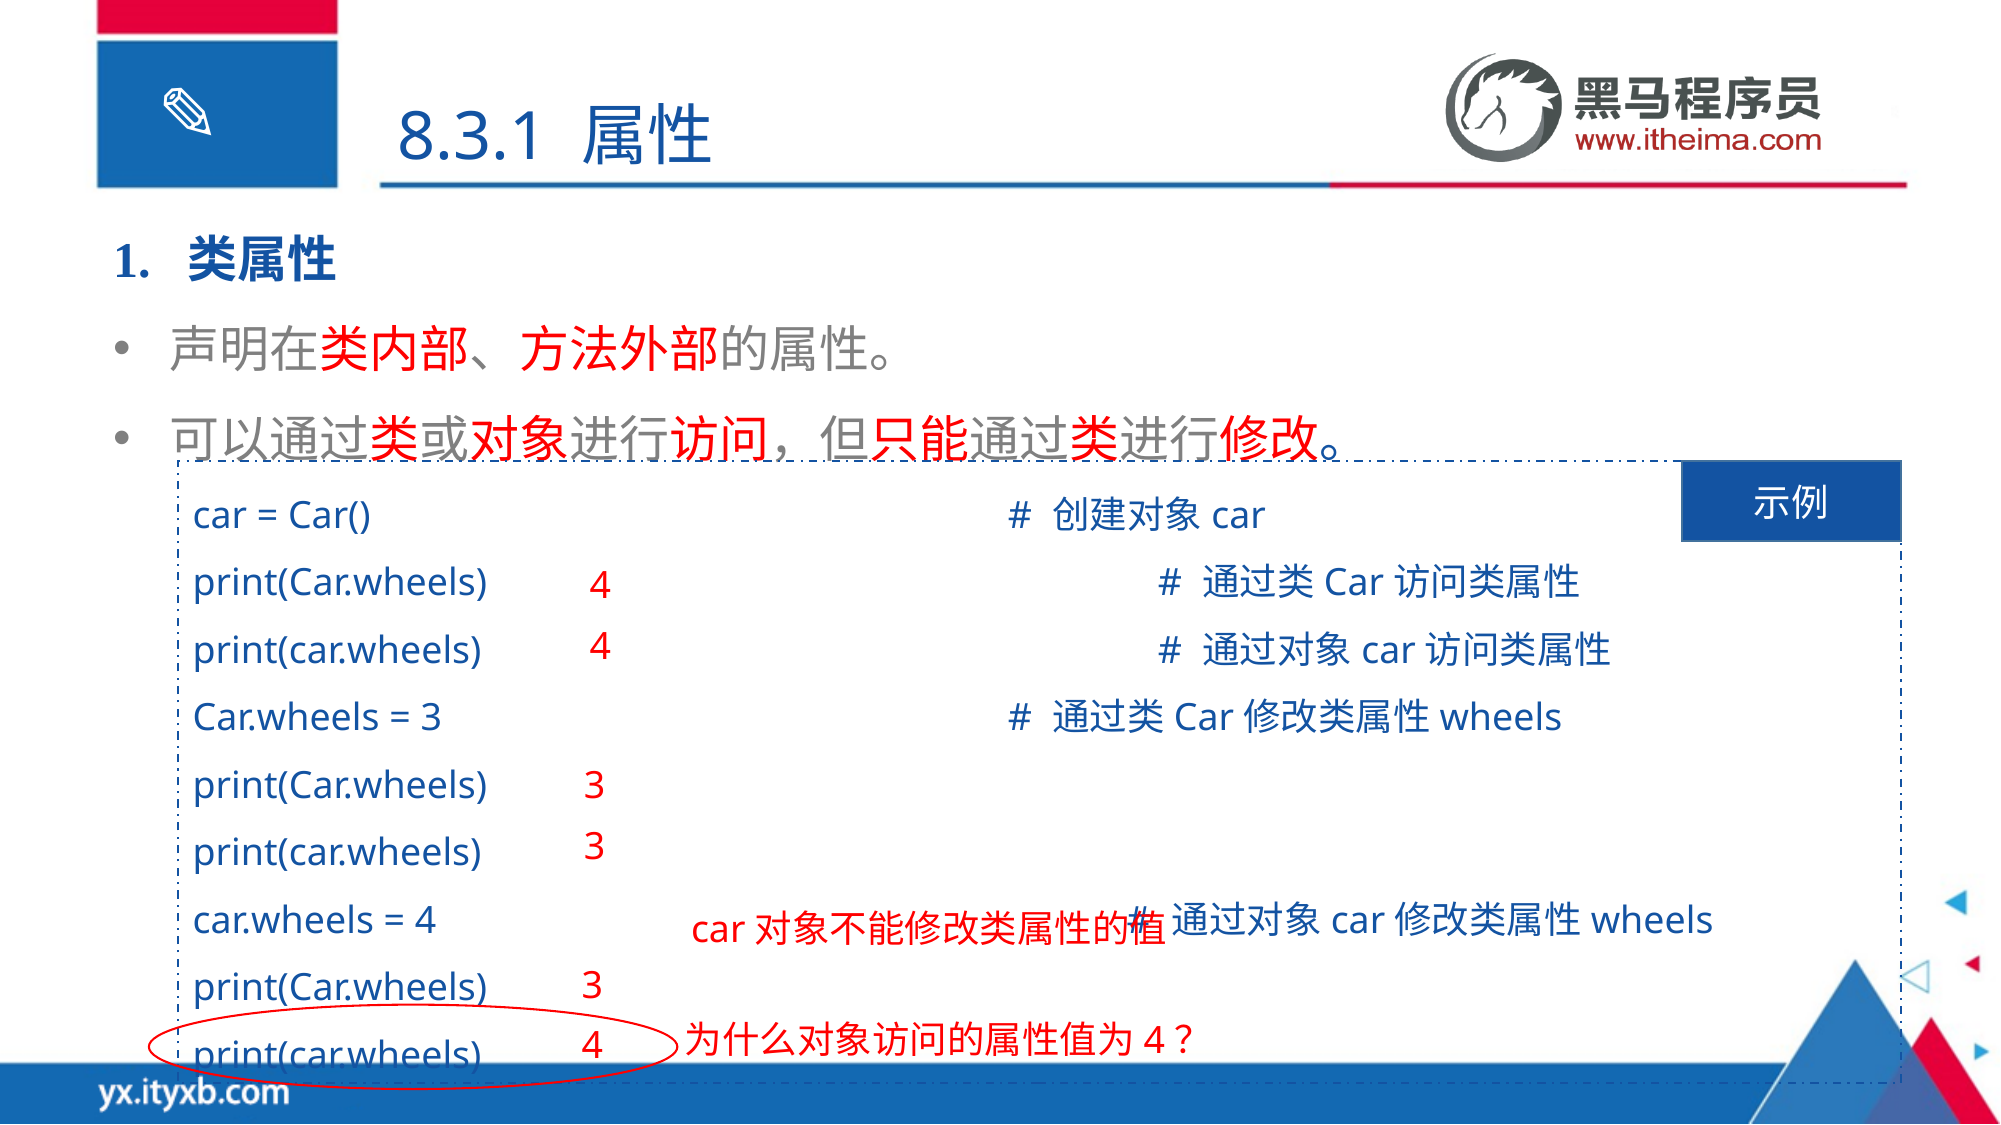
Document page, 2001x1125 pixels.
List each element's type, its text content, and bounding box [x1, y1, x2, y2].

title 8.3.1 属性 [382, 36, 1754, 189]
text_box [177, 460, 1901, 1090]
text_box 1. 类属性 声明在类内部、方法外部的属性。 可以通过类或对象进行访问，但只能通过类进行修改。 [98, 189, 1901, 475]
text_box [147, 1026, 177, 1067]
picture [0, 0, 2000, 1124]
